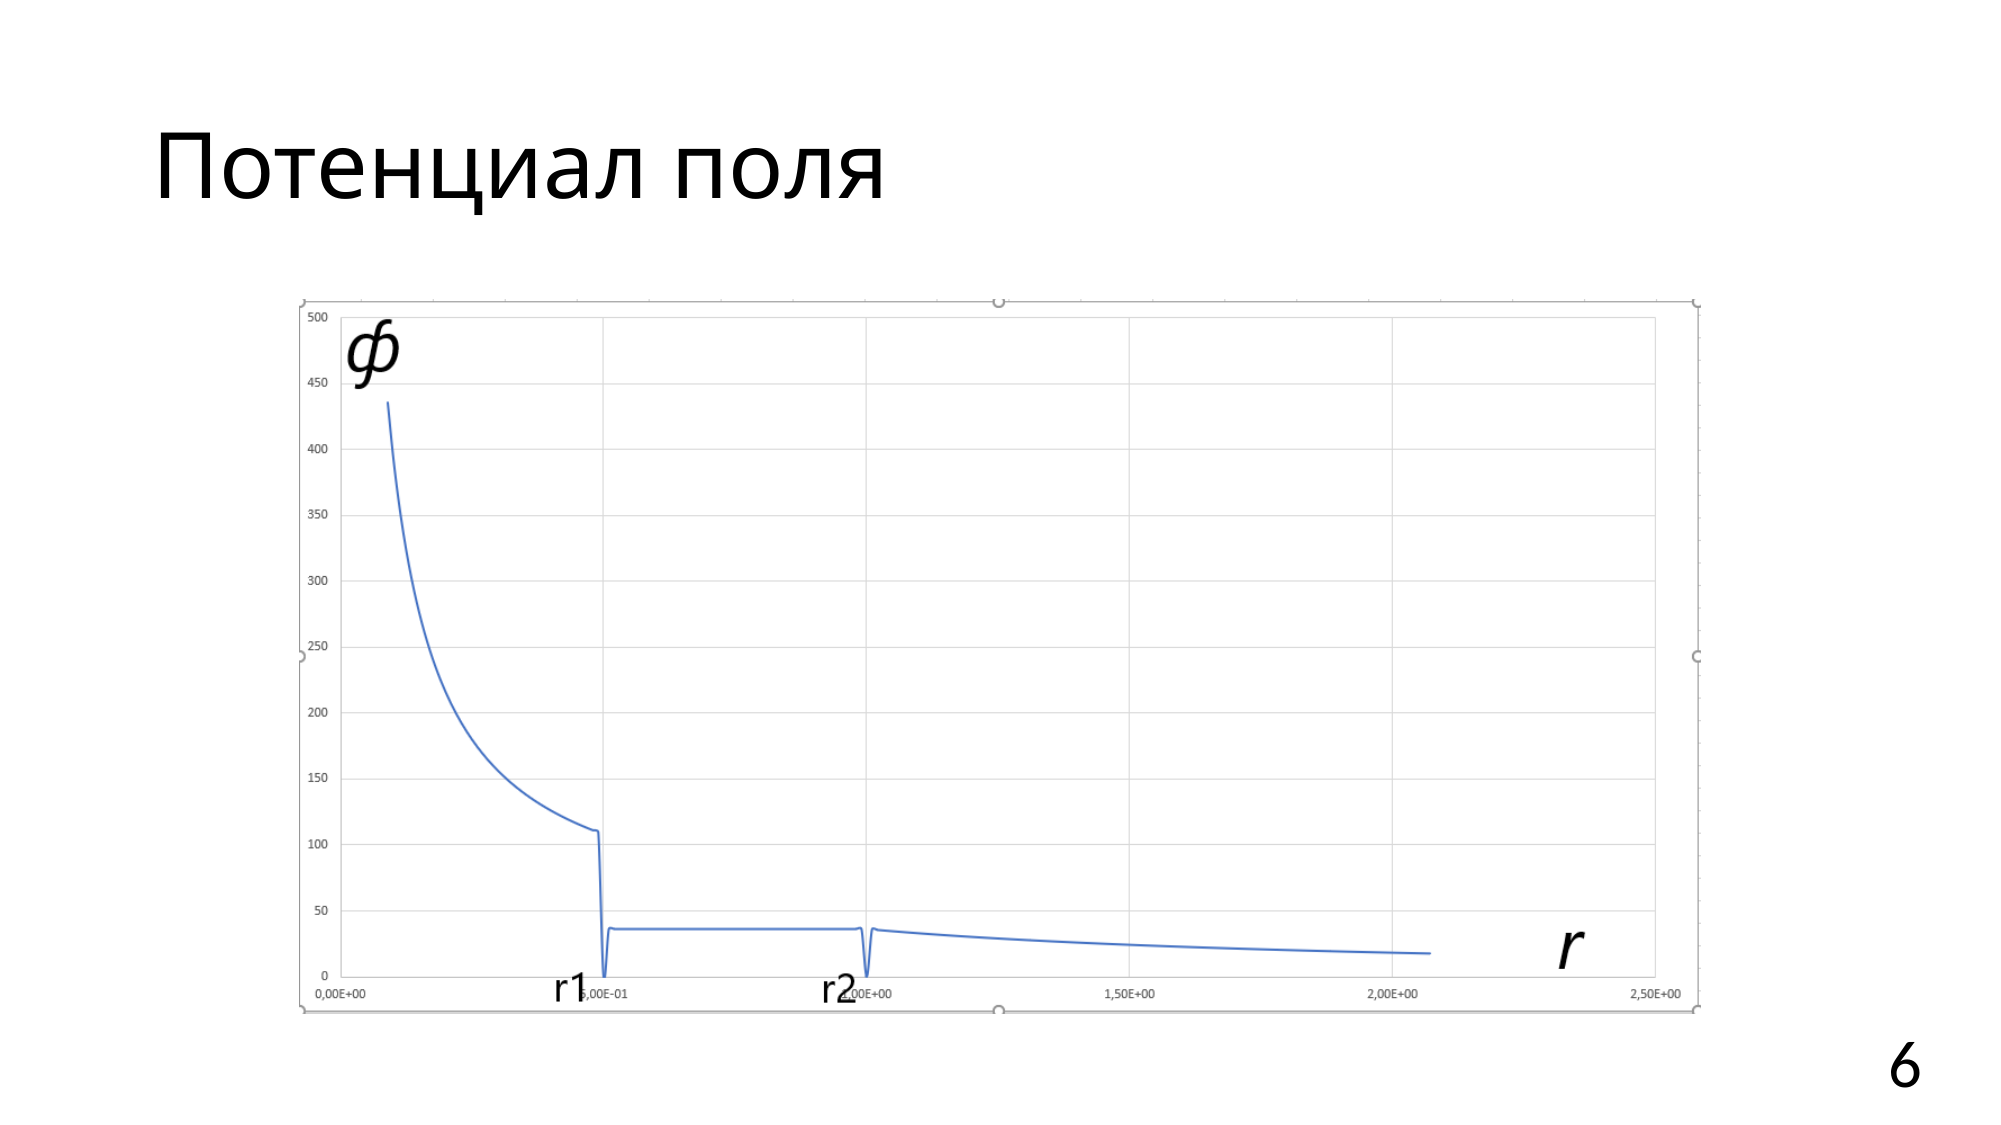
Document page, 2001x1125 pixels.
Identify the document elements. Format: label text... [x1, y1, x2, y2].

text_box 6 [1873, 1013, 2000, 1108]
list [299, 299, 1701, 1014]
title Потенциал поля [137, 59, 1863, 278]
